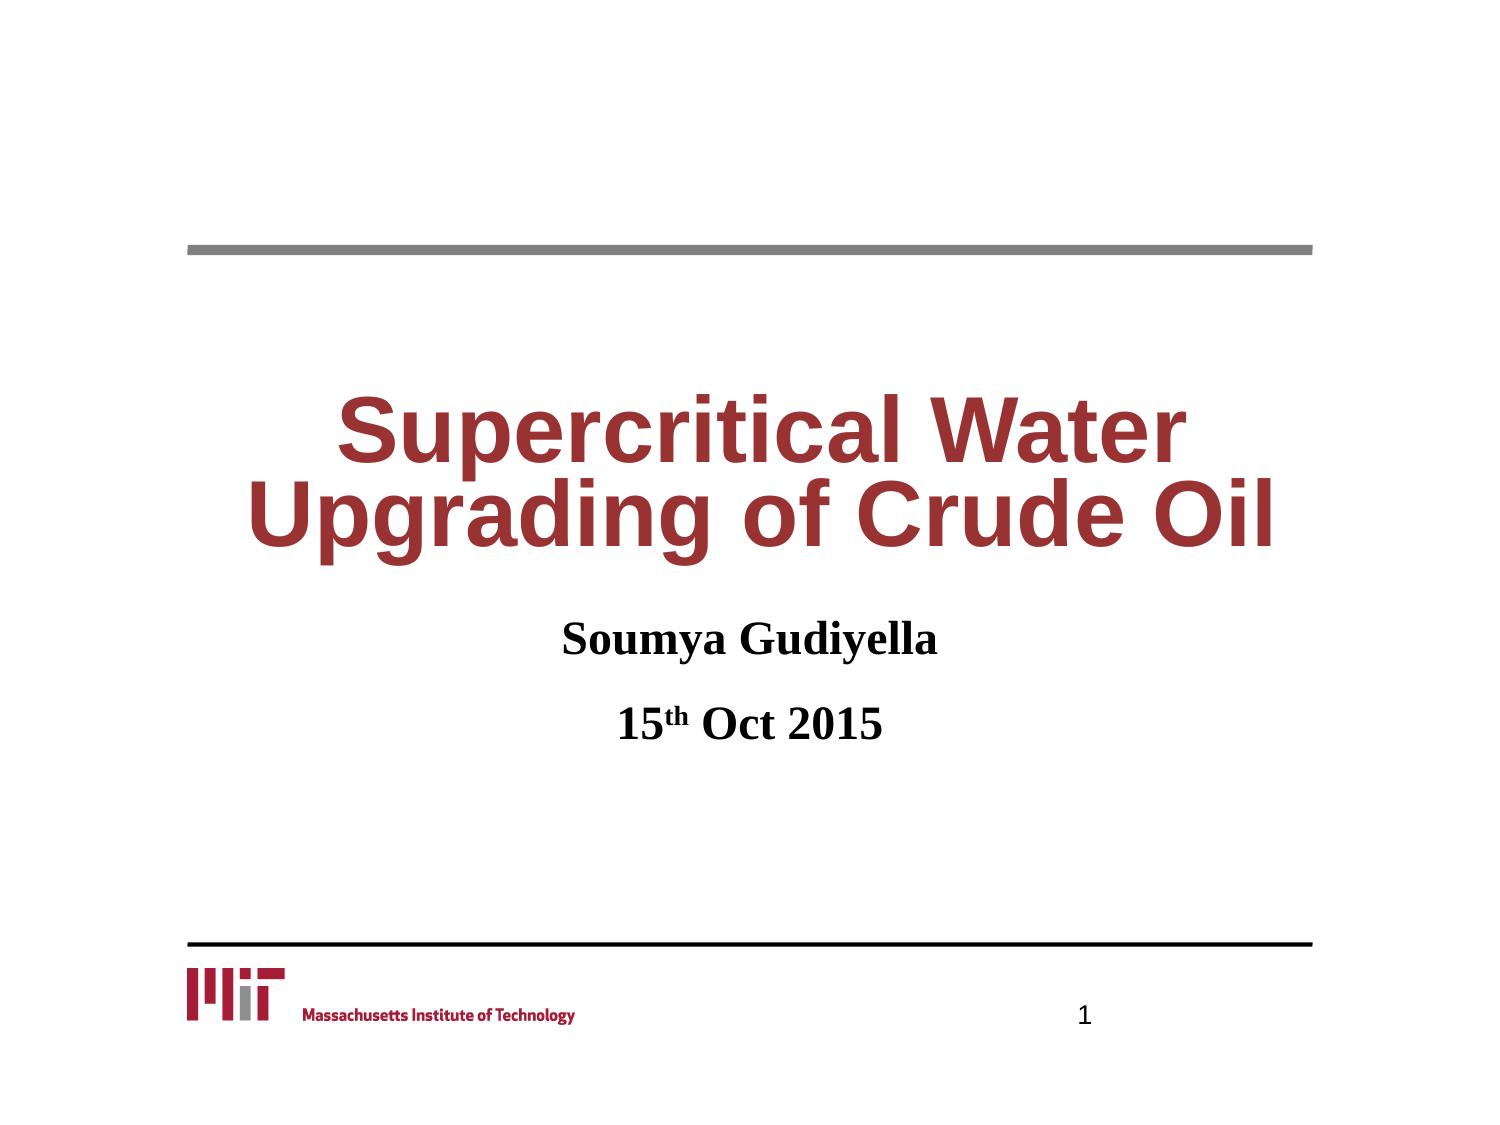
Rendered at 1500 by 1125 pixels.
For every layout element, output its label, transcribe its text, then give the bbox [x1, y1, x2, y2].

picture [187, 968, 575, 1025]
text_box 1 [1062, 990, 1400, 1035]
title Supercritical Water Upgrading of Crude Oil [187, 278, 1338, 573]
subtitle Soumya Gudiyella 15th Oct 2015 [225, 600, 1275, 888]
